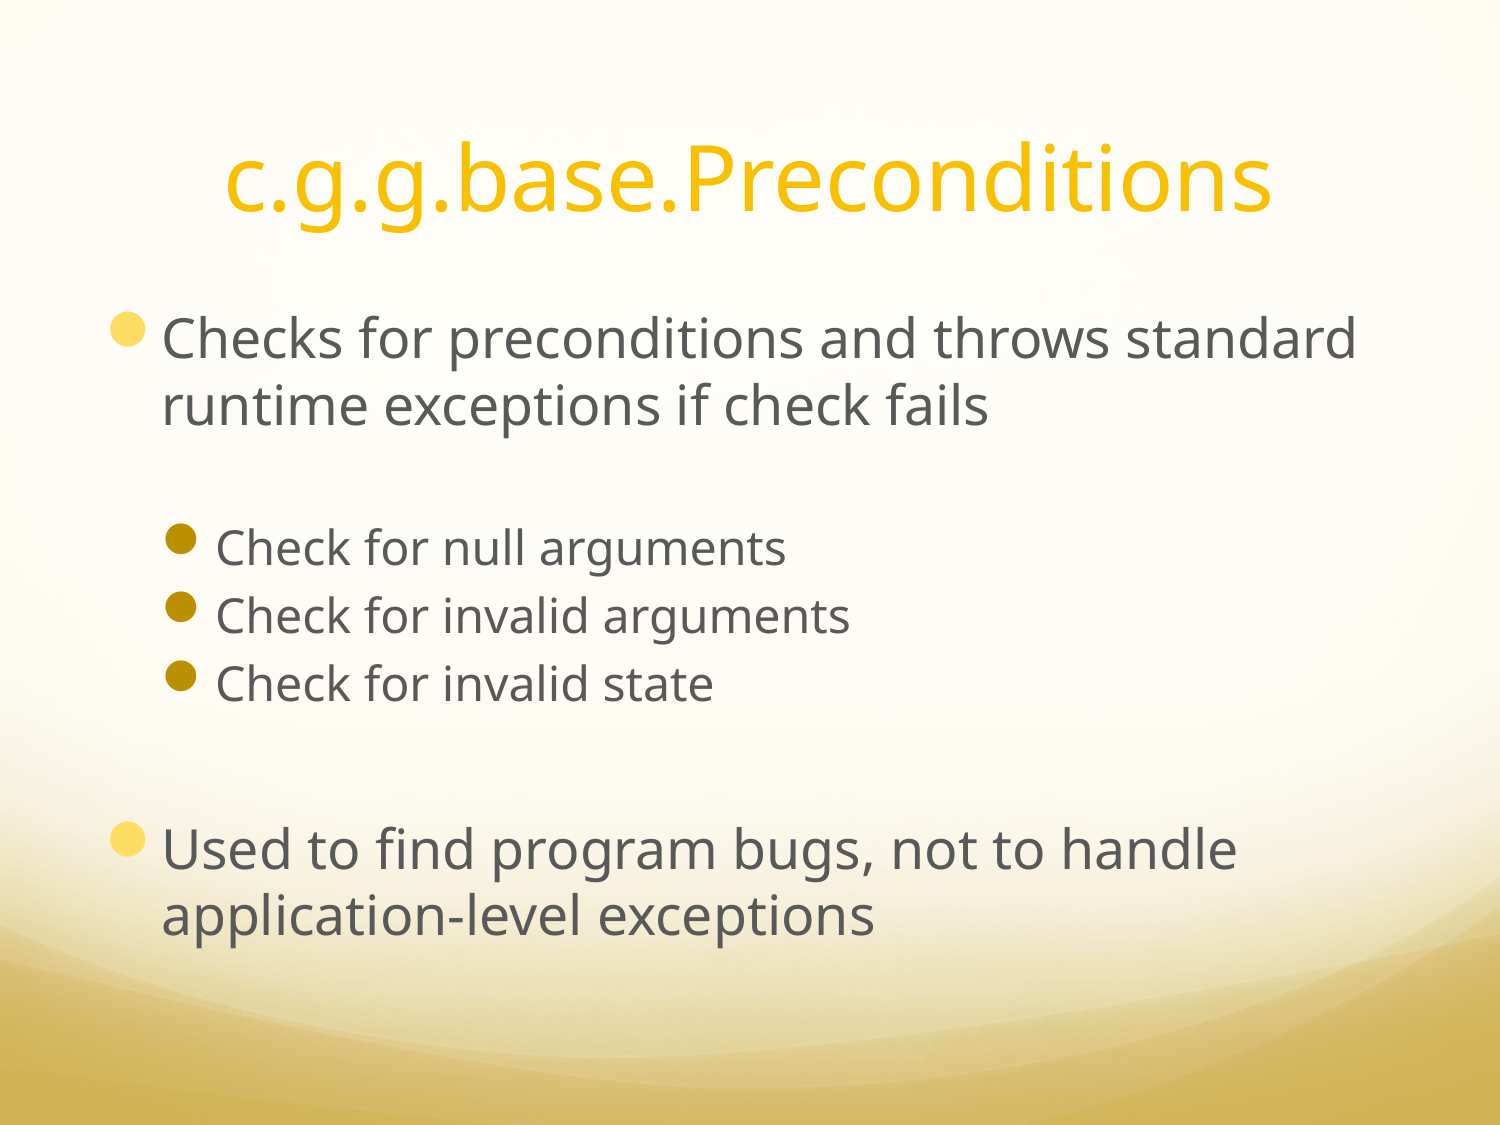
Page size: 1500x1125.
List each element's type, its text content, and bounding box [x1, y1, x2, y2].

list Checks for preconditions and throws standard runtime exceptions if check fails Check for null arguments Check for invalid arguments Check for invalid state Used to find program bugs, not to handle application-level exceptions [90, 296, 1410, 958]
title c.g.g.base.Preconditions [90, 17, 1410, 237]
